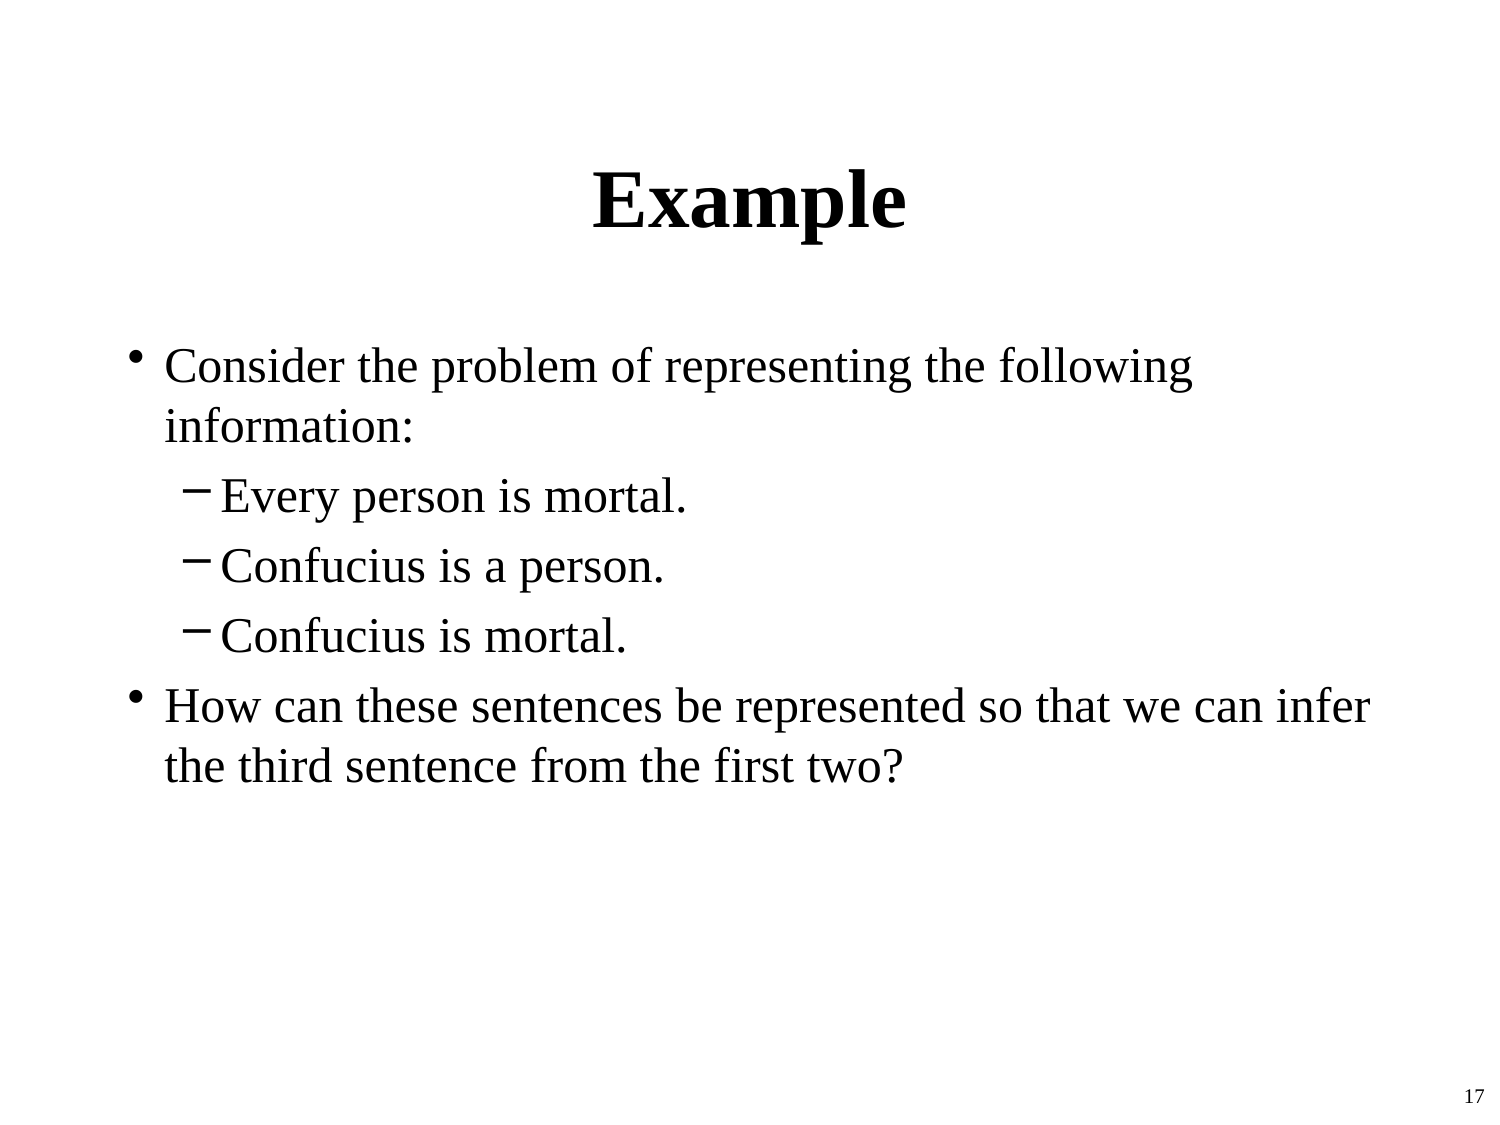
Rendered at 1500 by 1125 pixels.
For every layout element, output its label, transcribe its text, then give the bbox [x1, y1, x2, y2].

list Consider the problem of representing the following information: Every person is mortal. Confucius is a person. Confucius is mortal. How can these sentences be represented so that we can infer the third sentence from the first two? [112, 324, 1388, 1001]
slide_number 17 [1187, 1074, 1500, 1125]
title Example [112, 99, 1388, 288]
